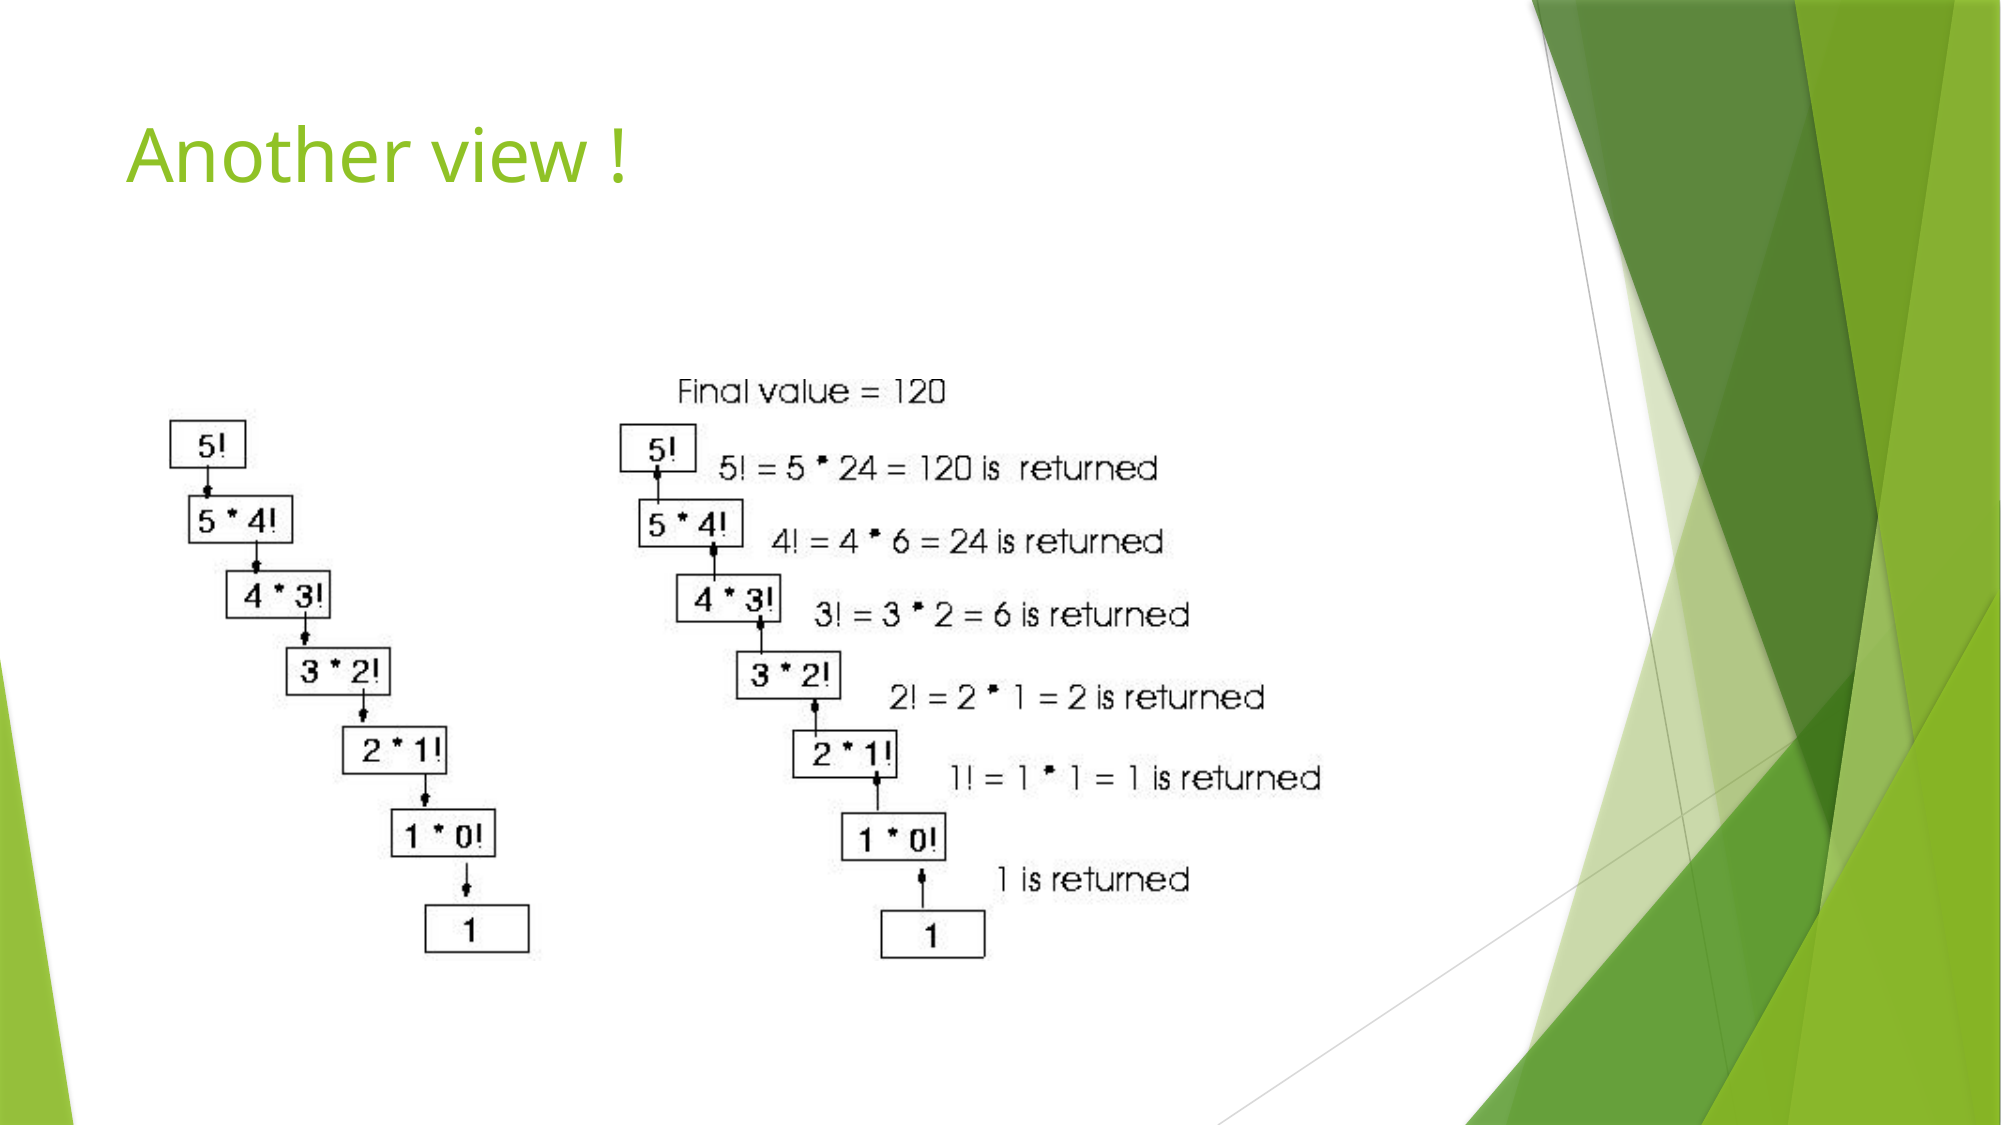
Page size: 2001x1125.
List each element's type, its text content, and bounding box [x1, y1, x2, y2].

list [167, 378, 1368, 962]
title Another view ! [111, 99, 1522, 317]
